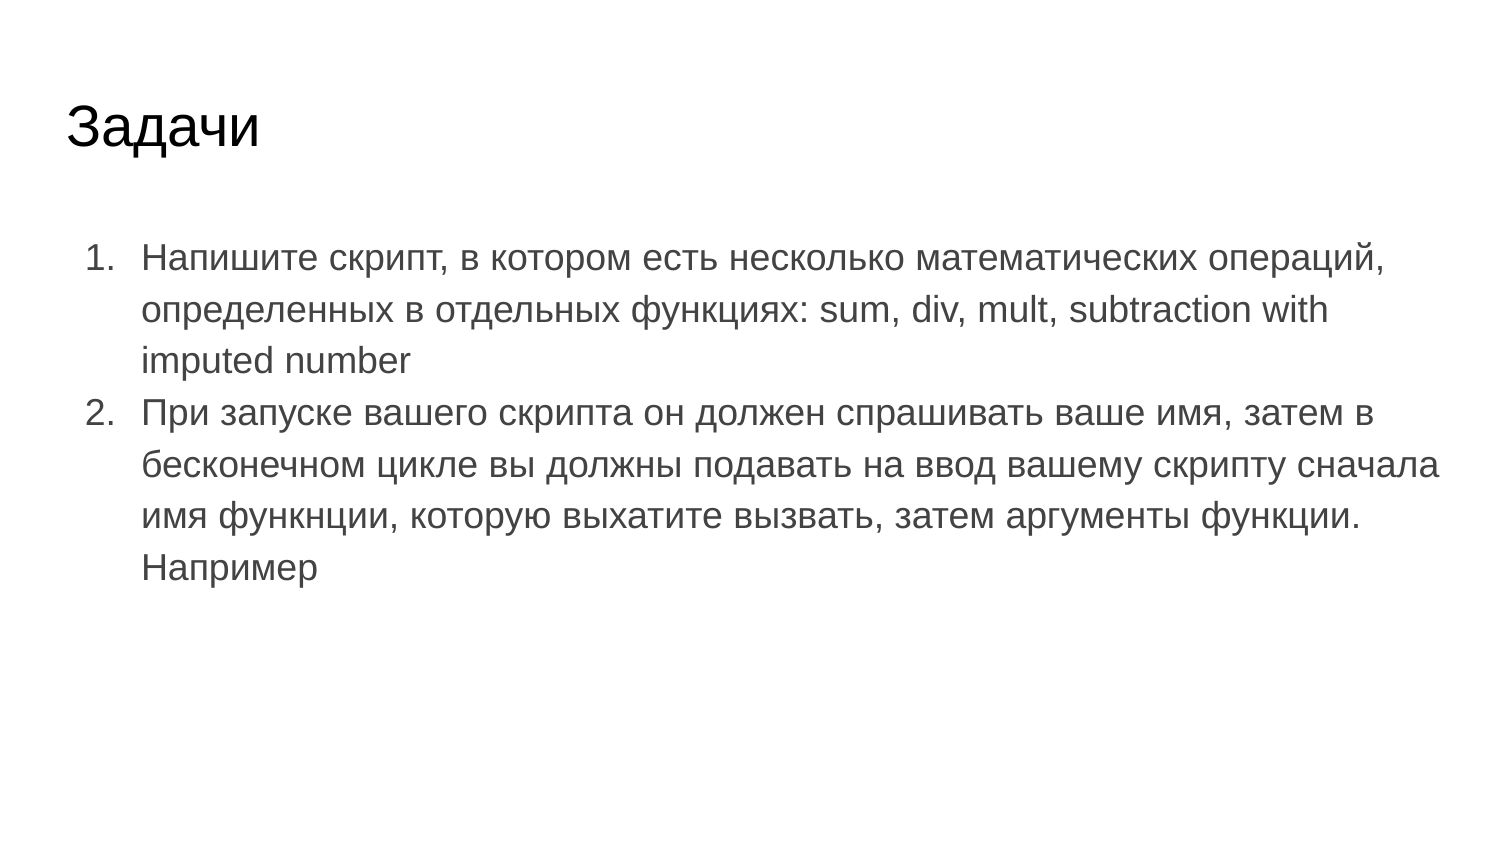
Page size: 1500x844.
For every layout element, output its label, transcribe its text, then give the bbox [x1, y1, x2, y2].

title Задачи [51, 72, 1449, 167]
text_box Напишите скрипт, в котором есть несколько математических операций, определенных в отдельных функциях: sum, div, mult, subtraction with imputed number При запуске вашего скрипта он должен спрашивать ваше имя, затем в бесконечном цикле вы должны подавать на ввод вашему скрипту сначала имя функнции, которую выхатите вызвать, затем аргументы функции. Например [51, 211, 1468, 667]
